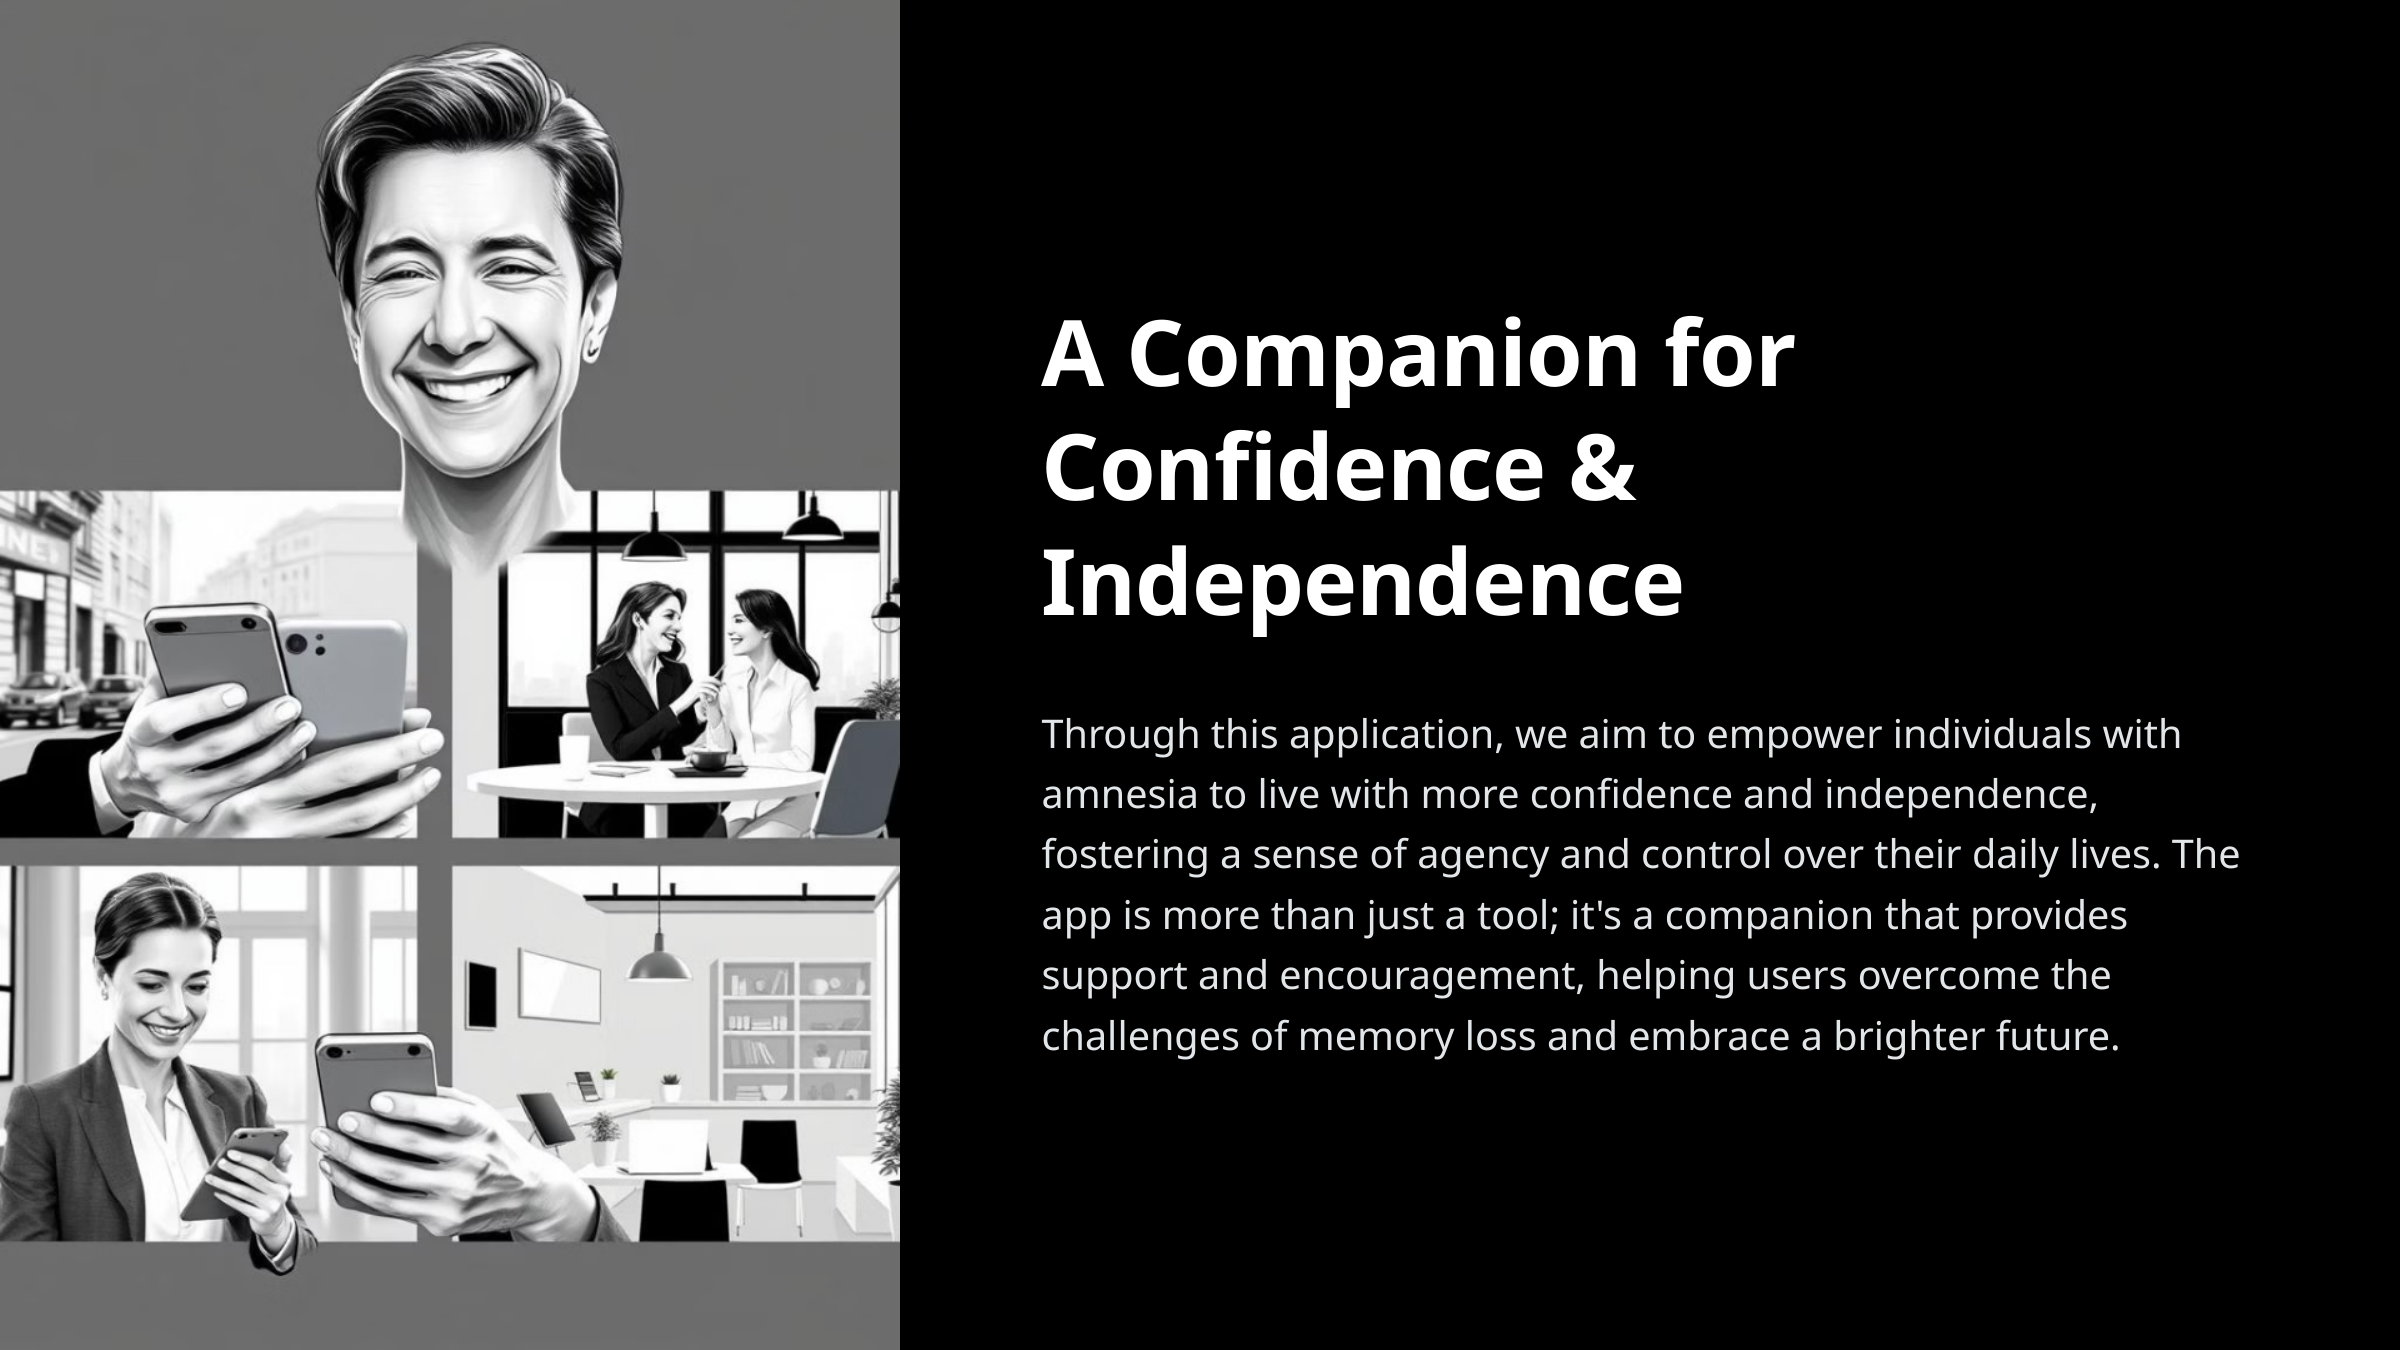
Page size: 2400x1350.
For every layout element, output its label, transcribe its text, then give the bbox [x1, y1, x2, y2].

picture [0, 0, 900, 1350]
text_box Through this application, we aim to empower individuals with amnesia to live with more confidence and independence, fostering a sense of agency and control over their daily lives. The app is more than just a tool; it's a companion that provides support and encouragement, helping users overcome the challenges of memory loss and embrace a brighter future. [1041, 695, 2259, 1060]
text_box A Companion for Confidence & Independence [1041, 289, 2259, 635]
